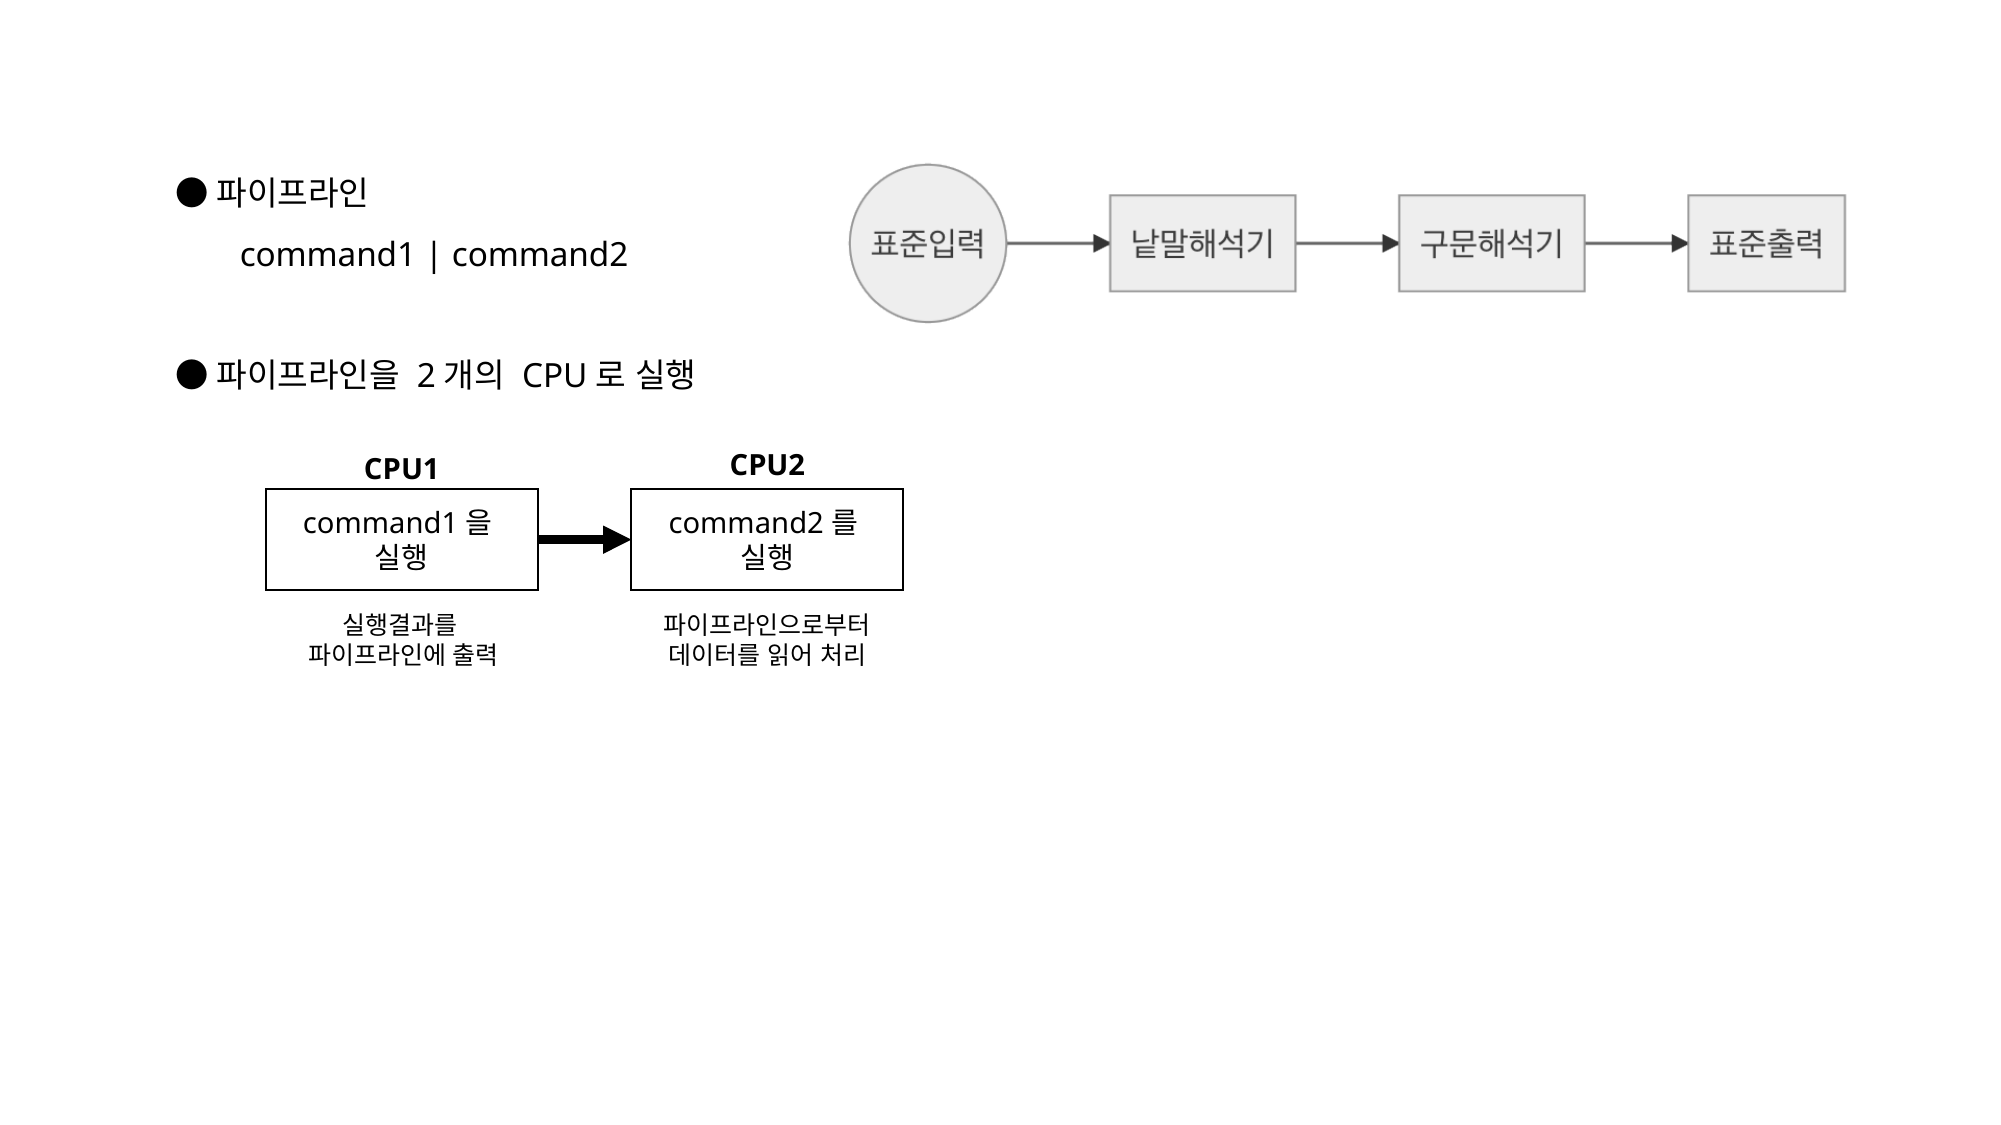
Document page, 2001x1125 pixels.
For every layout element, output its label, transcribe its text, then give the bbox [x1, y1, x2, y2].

text_box CPU1 [314, 442, 489, 493]
text_box command1 | command2 [225, 225, 804, 281]
text_box 실행결과를 파이프라인에 출력 [265, 602, 542, 678]
text_box command1을 실행 [265, 488, 539, 591]
text_box ●파이프라인 [160, 164, 804, 220]
picture [804, 104, 1903, 366]
text_box command2를 실행 [630, 488, 904, 591]
text_box 파이프라인으로부터 데이터를 읽어 처리 [629, 602, 906, 678]
text_box ●파이프라인을 2개의 CPU로 실행 [160, 346, 997, 402]
text_box CPU2 [680, 438, 855, 489]
